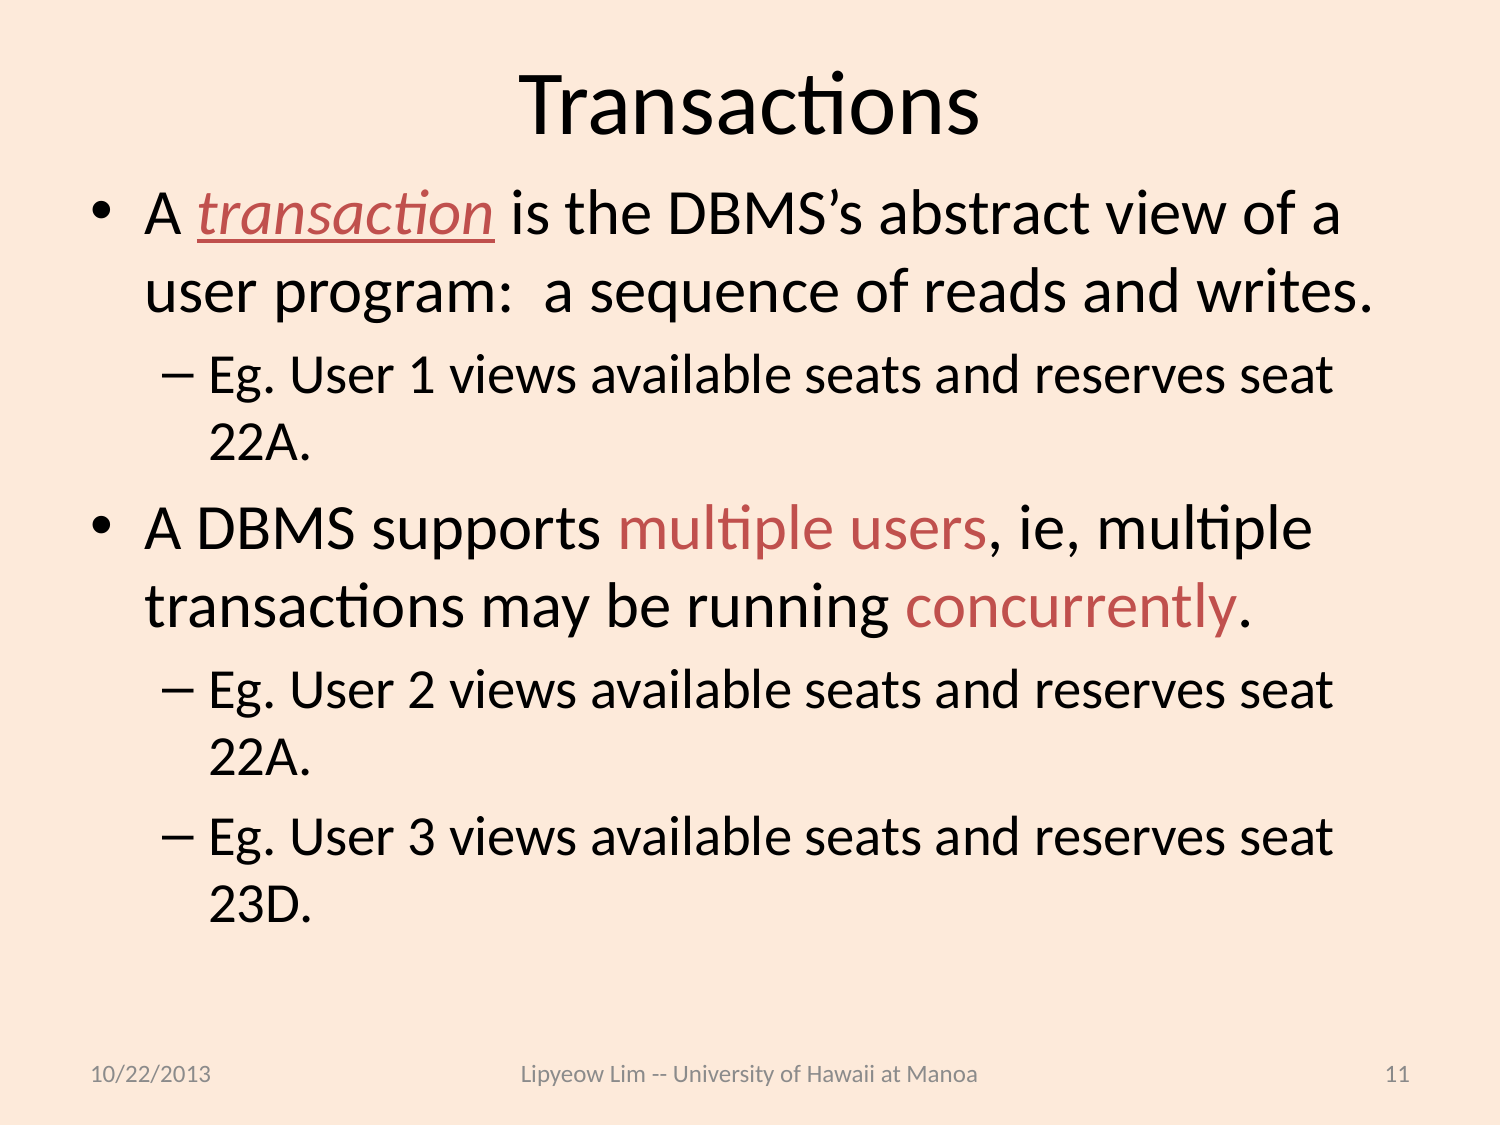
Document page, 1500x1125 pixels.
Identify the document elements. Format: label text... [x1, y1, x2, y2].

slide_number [75, 1042, 425, 1103]
list A transaction is the DBMS’s abstract view of a user program: a sequence of reads and writes. Eg. User 1 views available seats and reserves seat 22A. A DBMS supports multiple users, ie, multiple transactions may be running concurrently. Eg. User 2 views available seats and reserves seat 22A. Eg. User 3 views available seats and reserves seat 23D. [74, 162, 1426, 1006]
slide_number 11 [1074, 1042, 1425, 1103]
title Transactions [74, 44, 1426, 151]
footer Lipyeow Lim -- University of Hawaii at Manoa [450, 1042, 1050, 1103]
